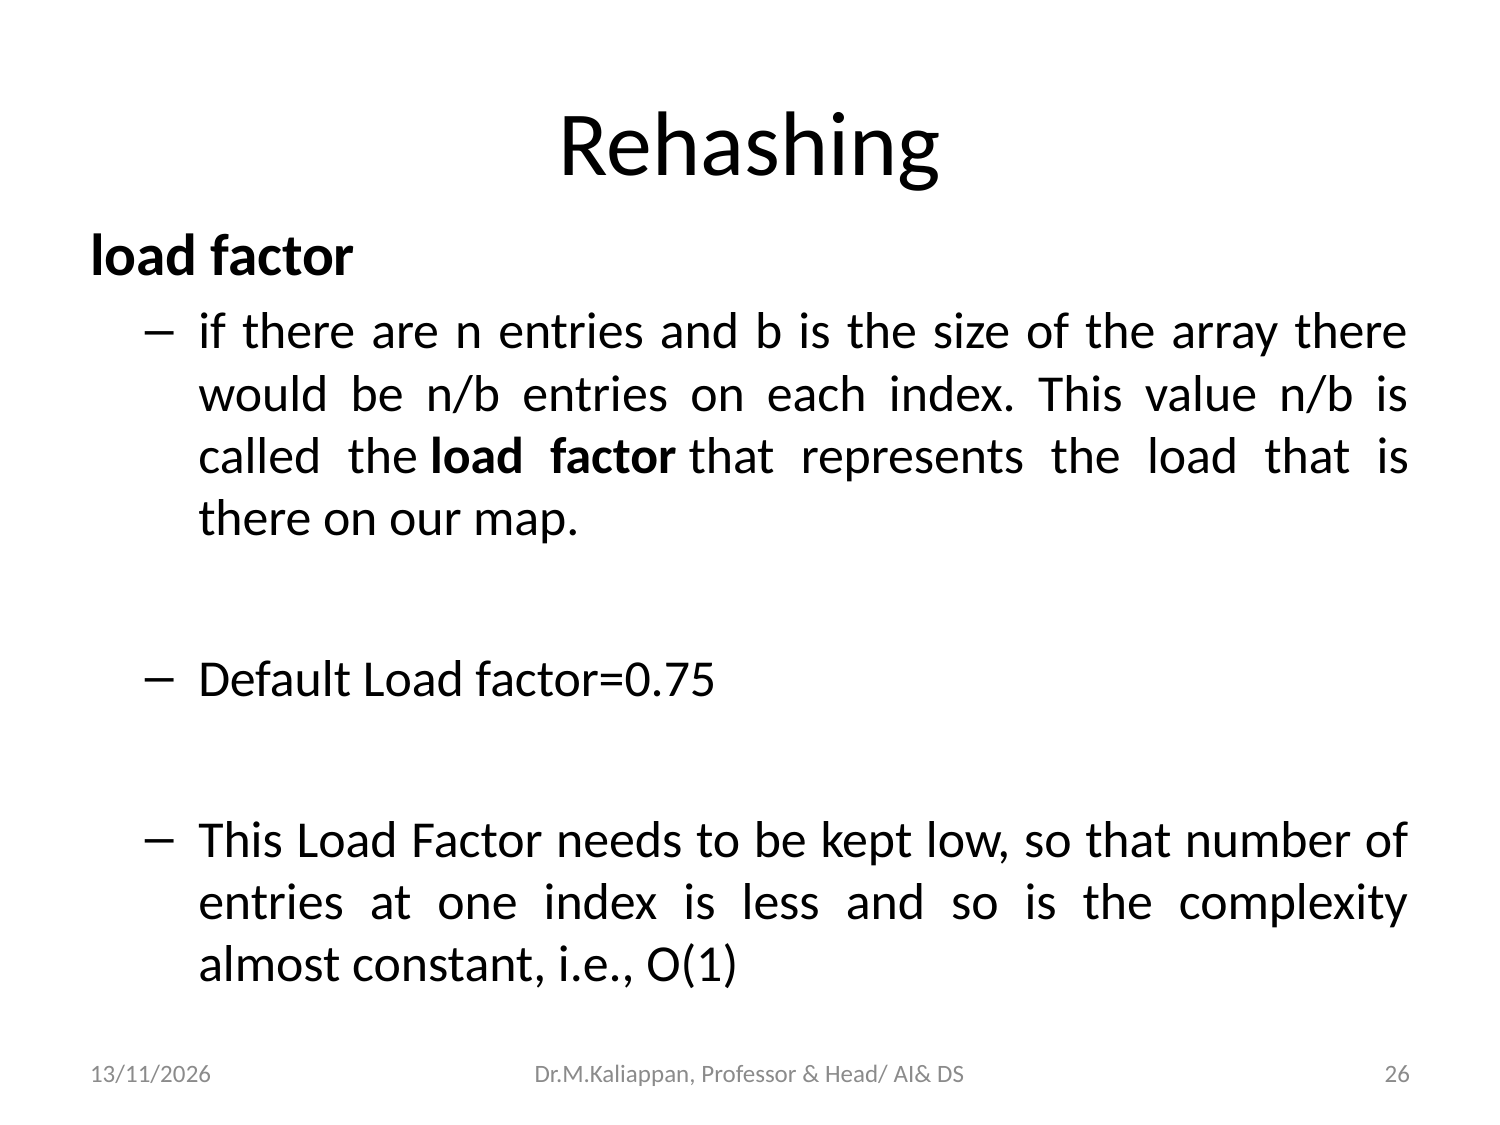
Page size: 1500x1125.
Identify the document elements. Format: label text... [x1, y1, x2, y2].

footer Dr.M.Kaliappan, Professor & Head/ AI& DS [512, 1042, 988, 1103]
list load factor if there are n entries and b is the size of the array there would be n/b entries on each index. This value n/b is called the load factor that represents the load that is there on our map. Default Load factor=0.75 This Load Factor needs to be kept low, so that number of entries at one index is less and so is the complexity almost constant, i.e., O(1) [75, 208, 1425, 1005]
slide_number 26 [1074, 1042, 1425, 1103]
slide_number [75, 1042, 425, 1103]
title Rehashing [75, 45, 1425, 208]
